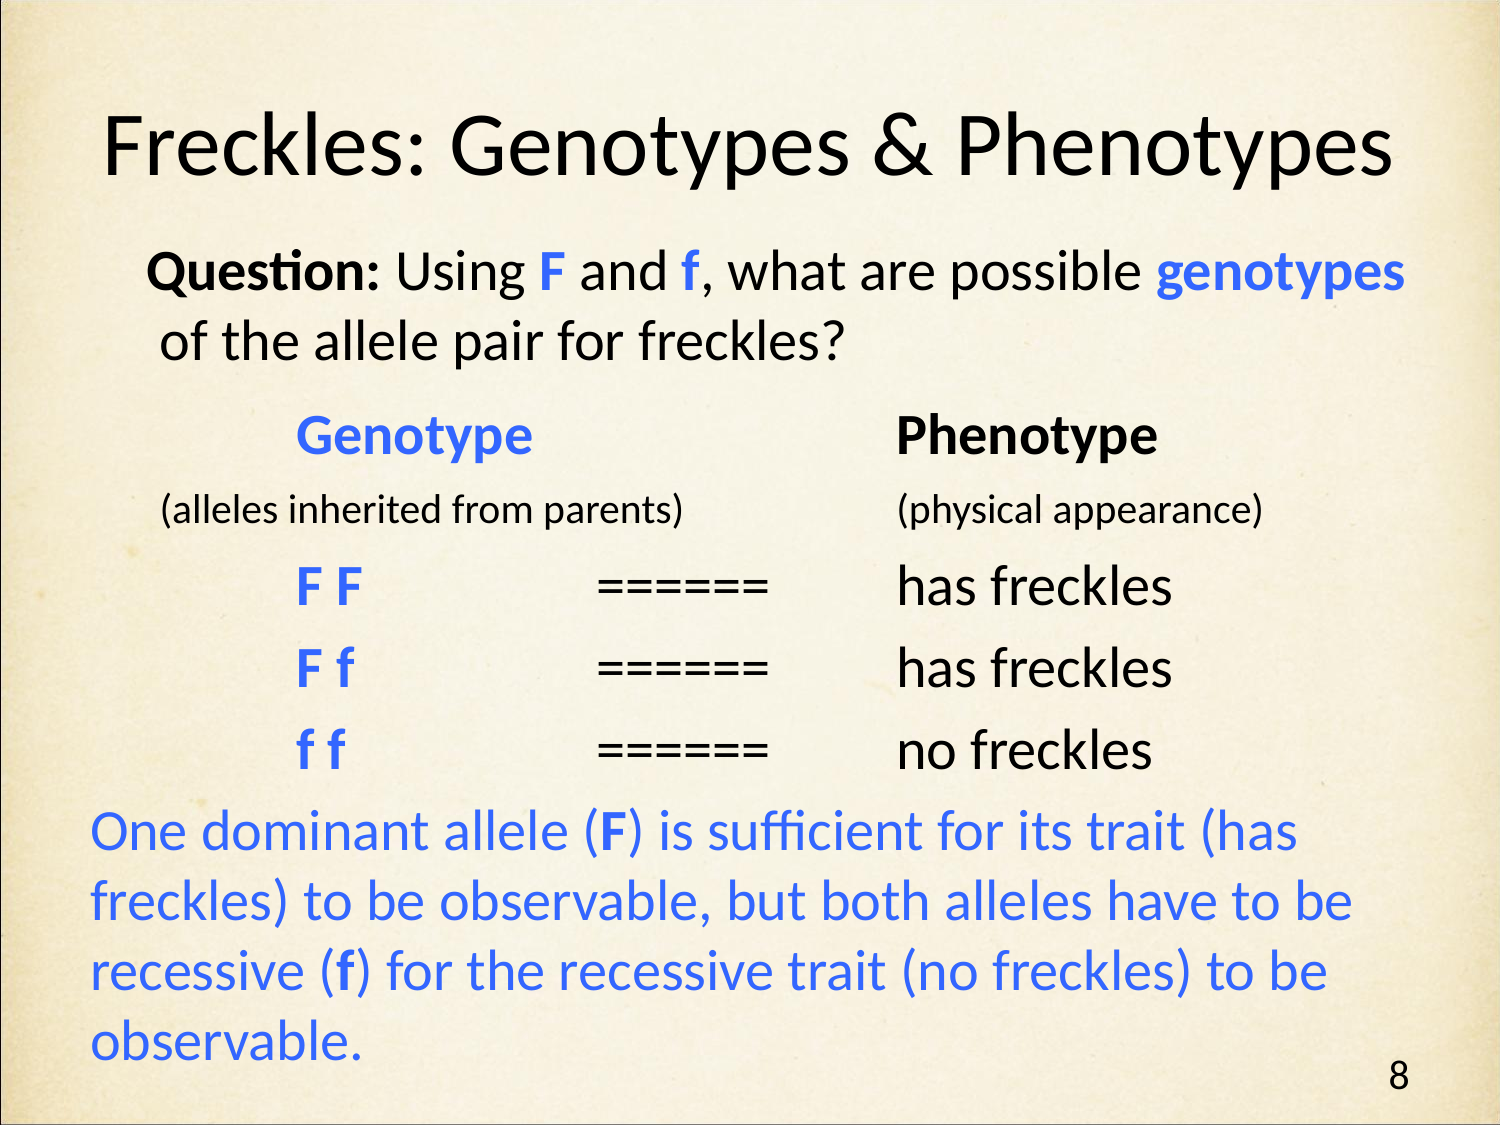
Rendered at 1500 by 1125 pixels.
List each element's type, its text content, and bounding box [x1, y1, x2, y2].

picture [0, 0, 1500, 1125]
title Freckles: Genotypes & Phenotypes [75, 45, 1425, 224]
list Question: Using F and f, what are possible genotypes of the allele pair for freckles? Genotype Phenotype (alleles inherited from parents) (physical appearance) F F ====== has freckles F f ====== has freckles f f ====== no freckles One dominant allele (F) is sufficient for its trait (has freckles) to be observable, but both alleles have to be recessive (f) for the recessive trait (no freckles) to be observable. [75, 224, 1425, 1063]
slide_number 8 [1074, 1042, 1425, 1103]
